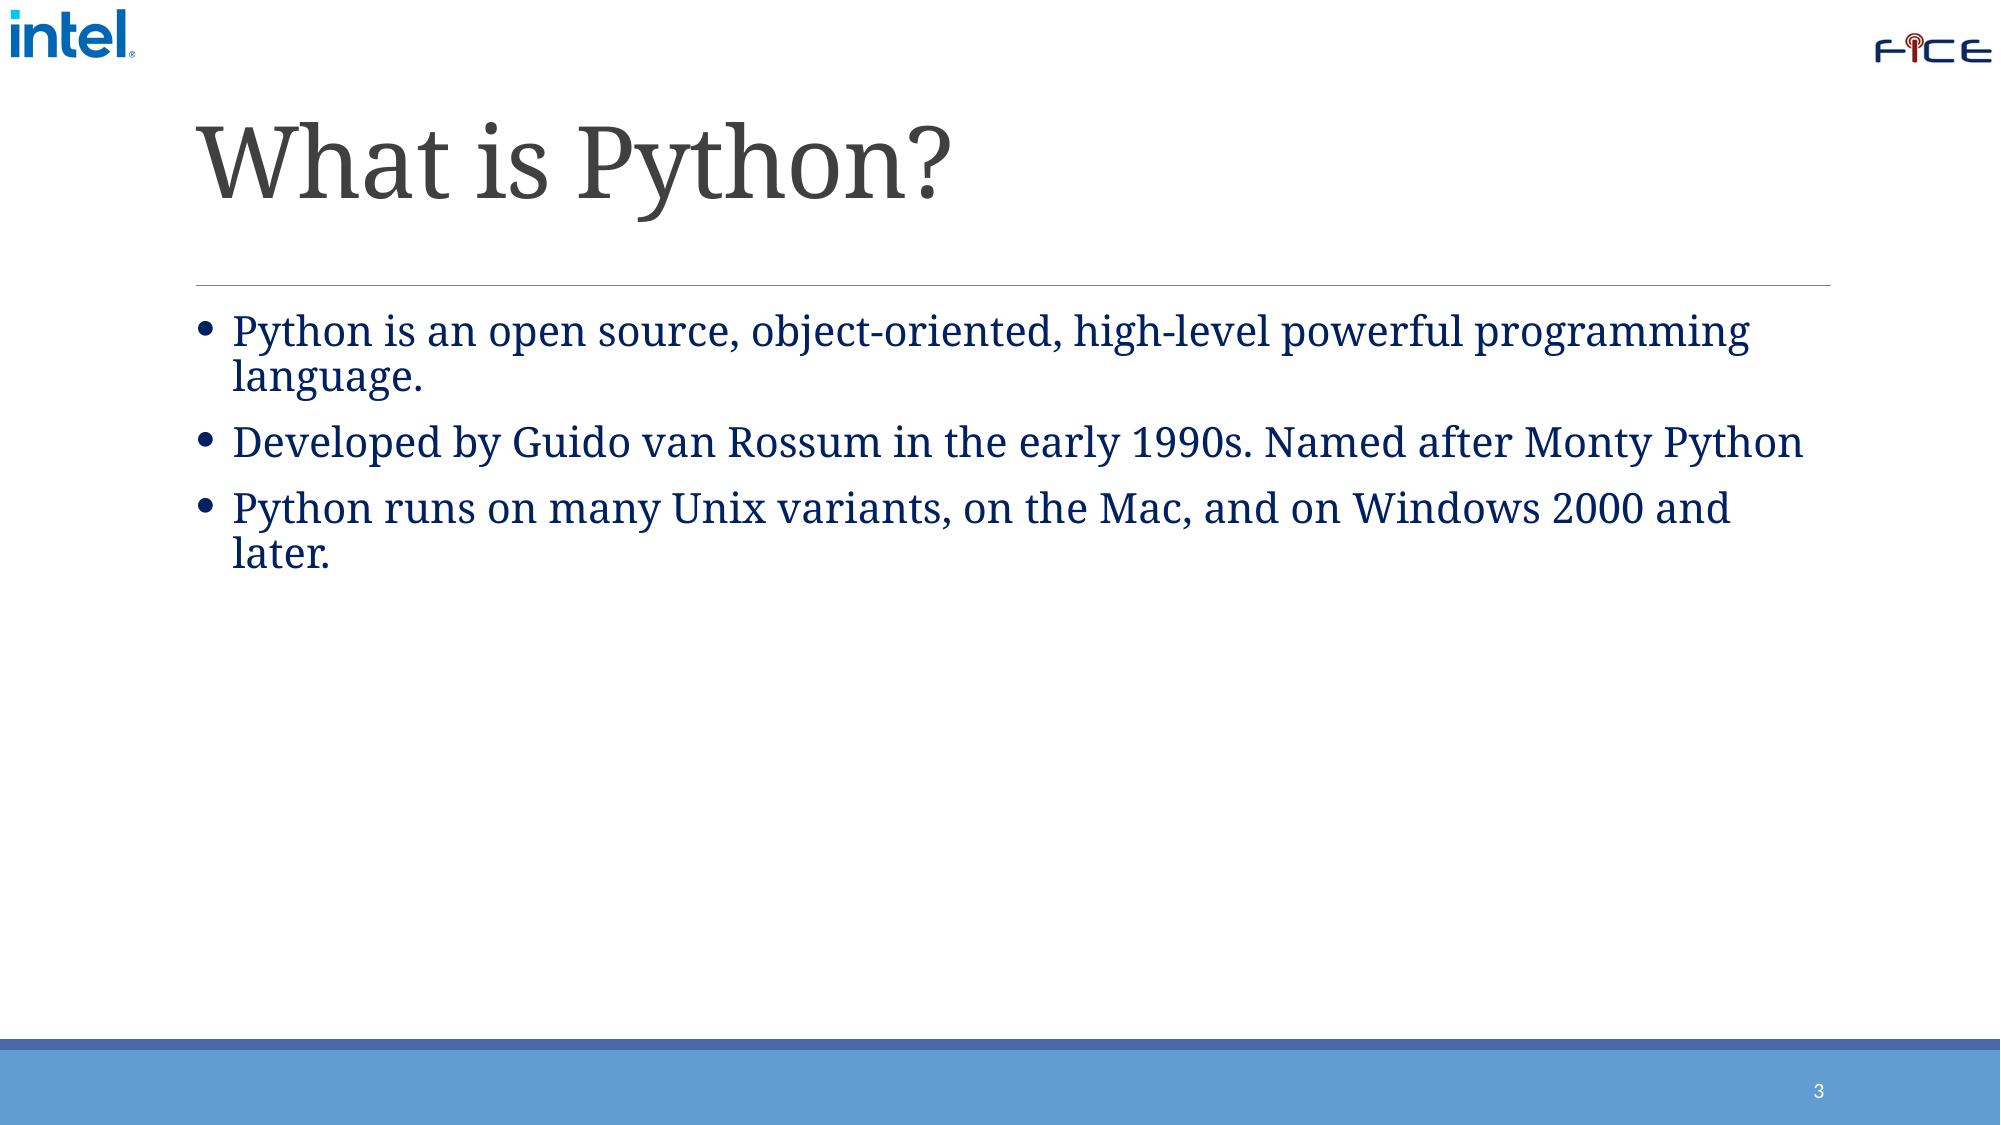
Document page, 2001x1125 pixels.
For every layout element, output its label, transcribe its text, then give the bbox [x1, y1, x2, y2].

list Python is an open source, object-oriented, high-level powerful programming language. Developed by Guido van Rossum in the early 1990s. Named after Monty Python Python runs on many Unix variants, on the Mac, and on Windows 2000 and later. [180, 302, 1830, 963]
picture [1872, 0, 1994, 104]
picture [10, 8, 136, 59]
title What is Python? [180, 47, 1830, 285]
slide_number 3 [1624, 1059, 1840, 1120]
